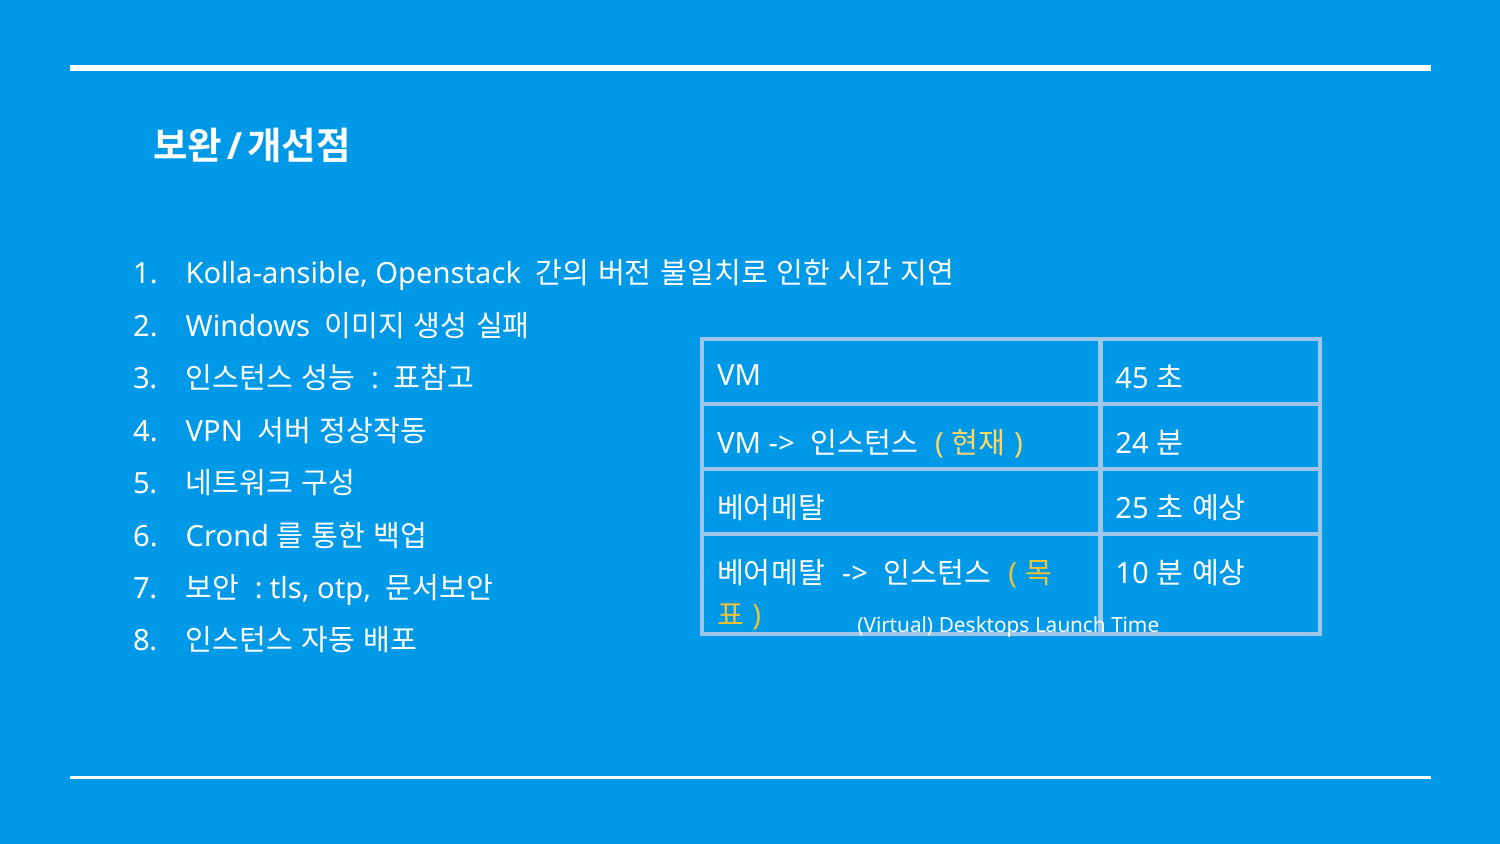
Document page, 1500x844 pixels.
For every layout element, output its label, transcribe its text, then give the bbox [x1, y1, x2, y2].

title 보완/개선점 [138, 107, 1071, 183]
table_header 45초 [1103, 341, 1318, 402]
table_cell 10분 예상 [1103, 536, 1318, 599]
table_cell 25초 예상 [1103, 471, 1318, 532]
text_box Kolla-ansible, Openstack 간의 버전 불일치로 인한 시간 지연 Windows 이미지 생성 실패 인스턴스 성능 : 표참고 VPN 서버 정상작동 네트워크 구성 Crond를 통한 백업 보안 : tls, otp, 문서보안 인스턴스 자동 배포 [94, 222, 1405, 672]
text_box (Virtual) Desktops Launch Time [701, 599, 1321, 650]
table_cell VM -> 인스턴스 (현재) [704, 406, 1098, 467]
table_cell 24분 [1103, 406, 1318, 467]
table_cell 베어메탈 [704, 471, 1098, 532]
table_cell 베어메탈 -> 인스턴스 (목표) [704, 536, 1098, 599]
table_header VM [704, 341, 1098, 402]
